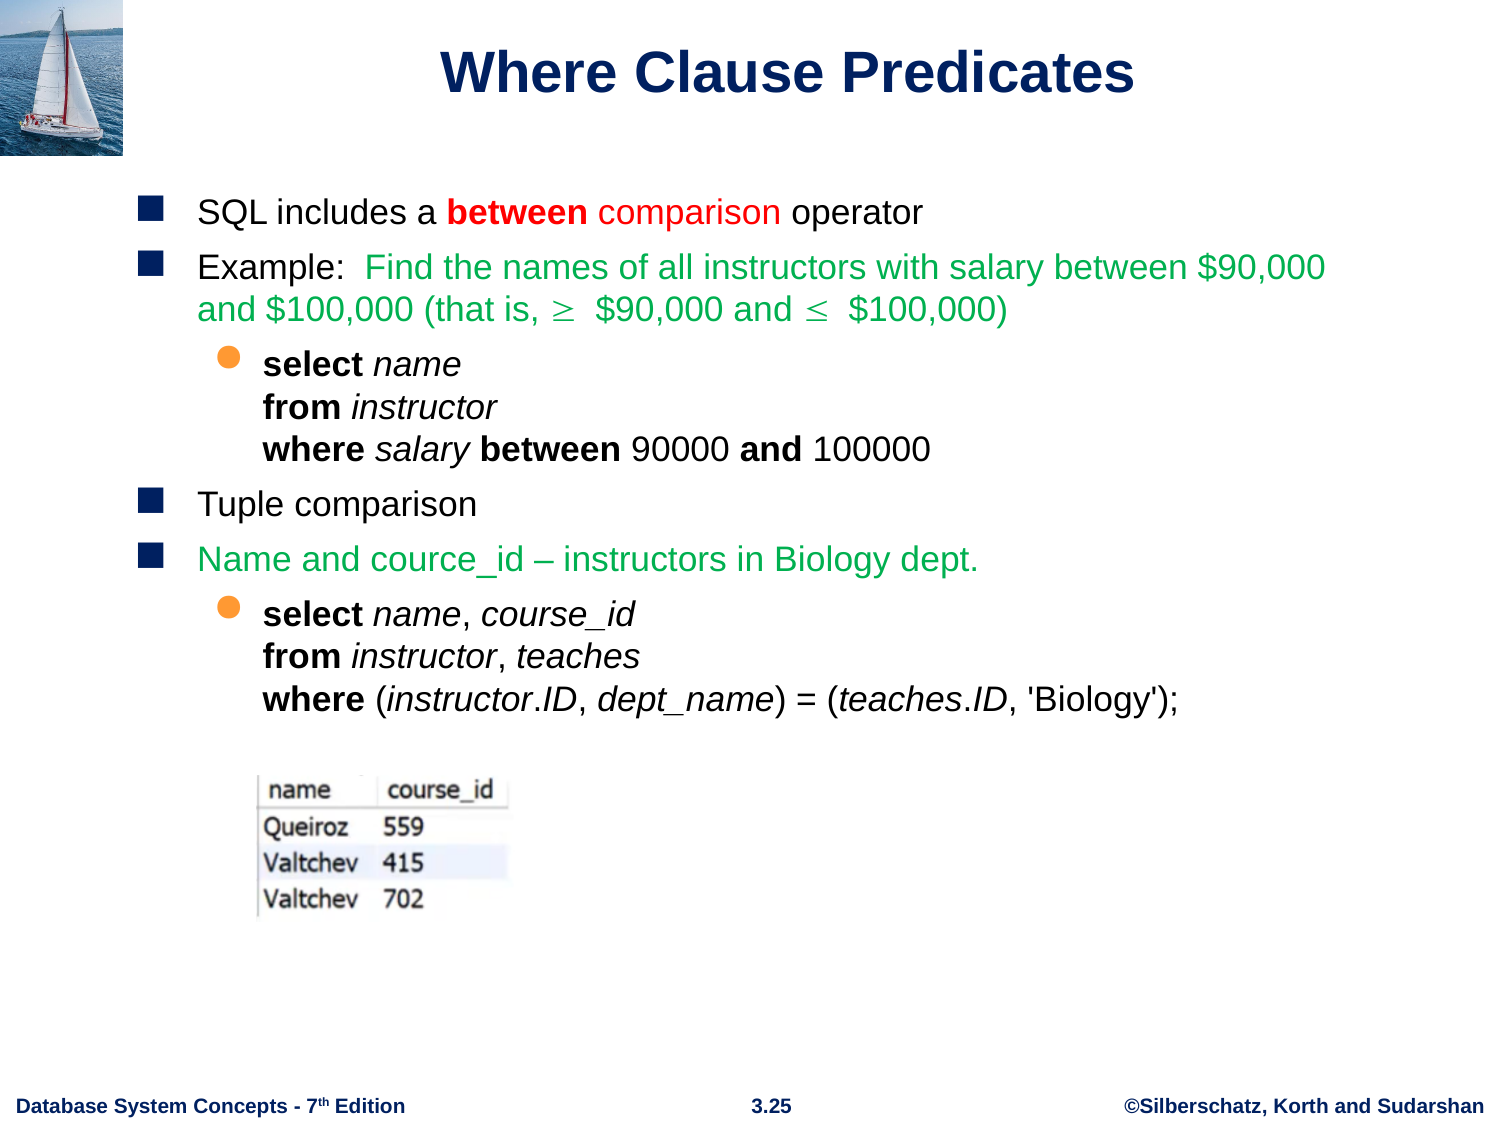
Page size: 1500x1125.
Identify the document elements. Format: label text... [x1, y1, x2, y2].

title Where Clause Predicates [125, 18, 1452, 120]
list SQL includes a between comparison operator Example: Find the names of all instructors with salary between $90,000 and $100,000 (that is,  $90,000 and  $100,000) select name from instructor where salary between 90000 and 100000 Tuple comparison Name and cource_id – instructors in Biology dept. select name, course_id from instructor, teaches where (instructor.ID, dept_name) = (teaches.ID, 'Biology'); [126, 181, 1346, 776]
picture [255, 775, 517, 922]
picture [0, 0, 123, 156]
